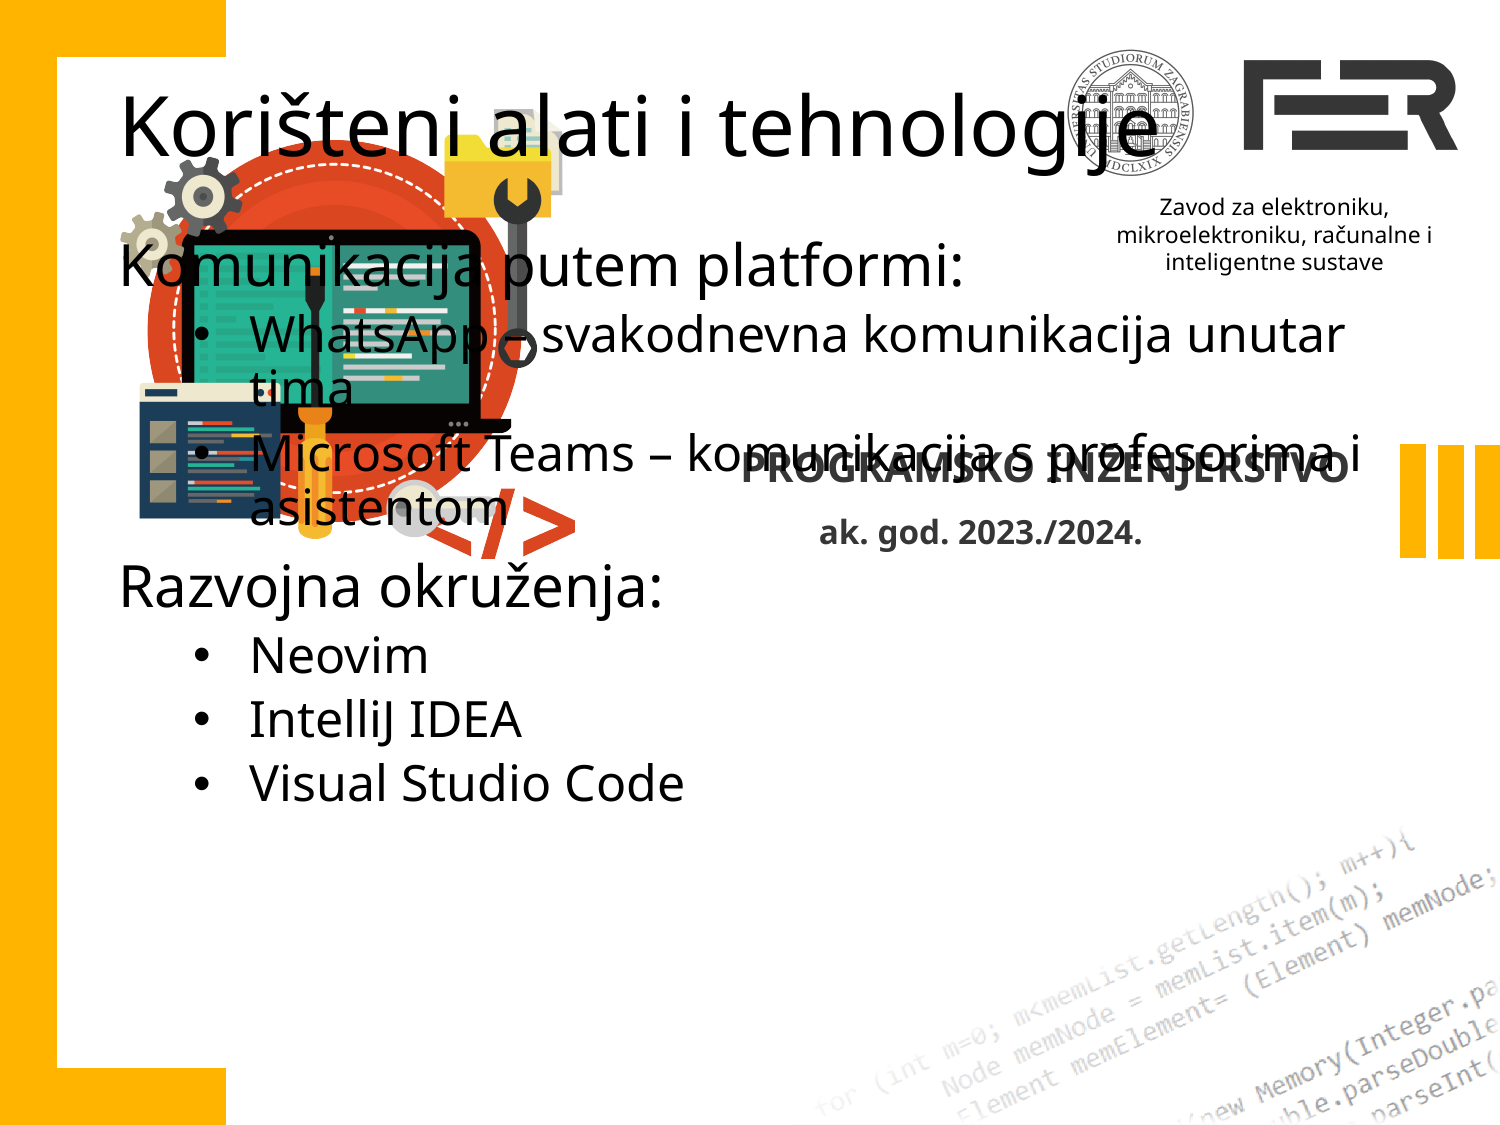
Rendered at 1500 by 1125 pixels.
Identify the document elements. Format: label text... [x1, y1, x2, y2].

picture [120, 199, 575, 228]
picture [1061, 44, 1199, 59]
picture [827, 806, 1485, 1109]
list Komunikacija putem platformi: WhatsApp – svakodnevna komunikacija unutar tima Microsoft Teams – komunikacija s profesorima i asistentom Razvojna okruženja: Neovim IntelliJ IDEA Visual Studio Code [103, 228, 1397, 1038]
title Korišteni alati i tehnologije [103, 59, 1397, 199]
